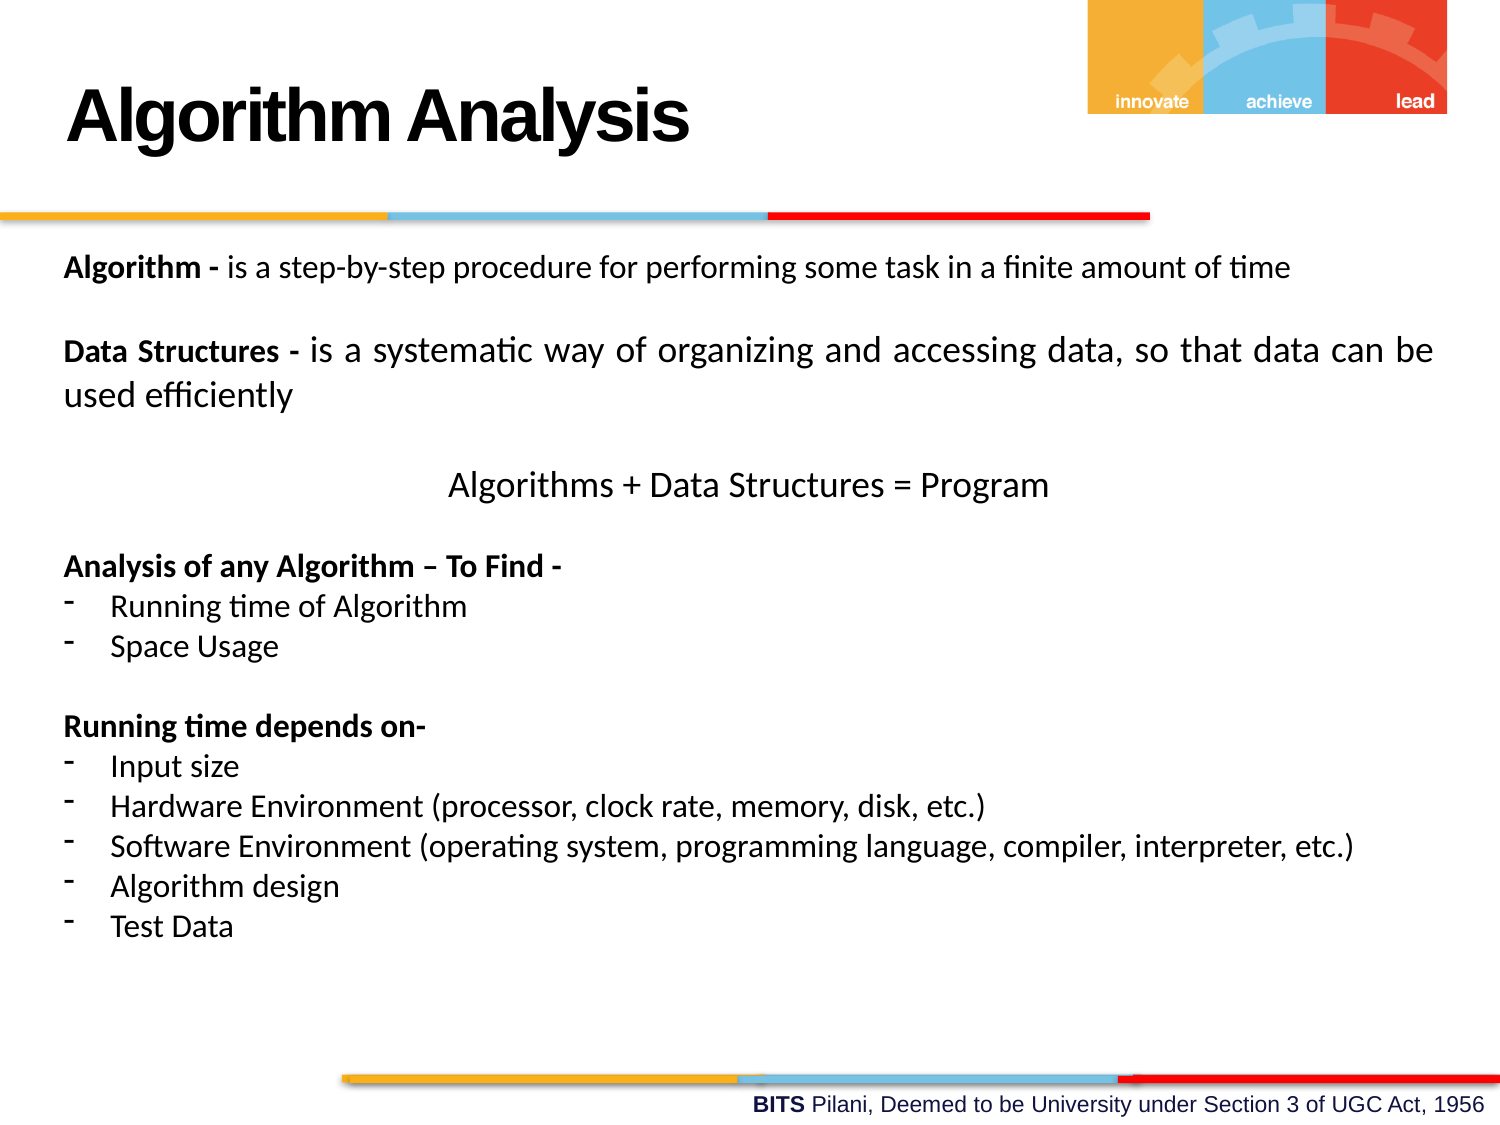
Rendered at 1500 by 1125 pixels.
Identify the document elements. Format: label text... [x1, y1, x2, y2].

list Algorithm Analysis [50, 24, 1088, 213]
text_box Algorithm - is a step-by-step procedure for performing some task in a finite amount of time Data Structures - is a systematic way of organizing and accessing data, so that data can be used efficiently Algorithms + Data Structures = Program Analysis of any Algorithm – To Find - Running time of Algorithm Space Usage Running time depends on- Input size Hardware Environment (processor, clock rate, memory, disk, etc.) Software Environment (operating system, programming language, compiler, interpreter, etc.) Algorithm design Test Data [48, 237, 1450, 1031]
picture [1087, 0, 1448, 114]
